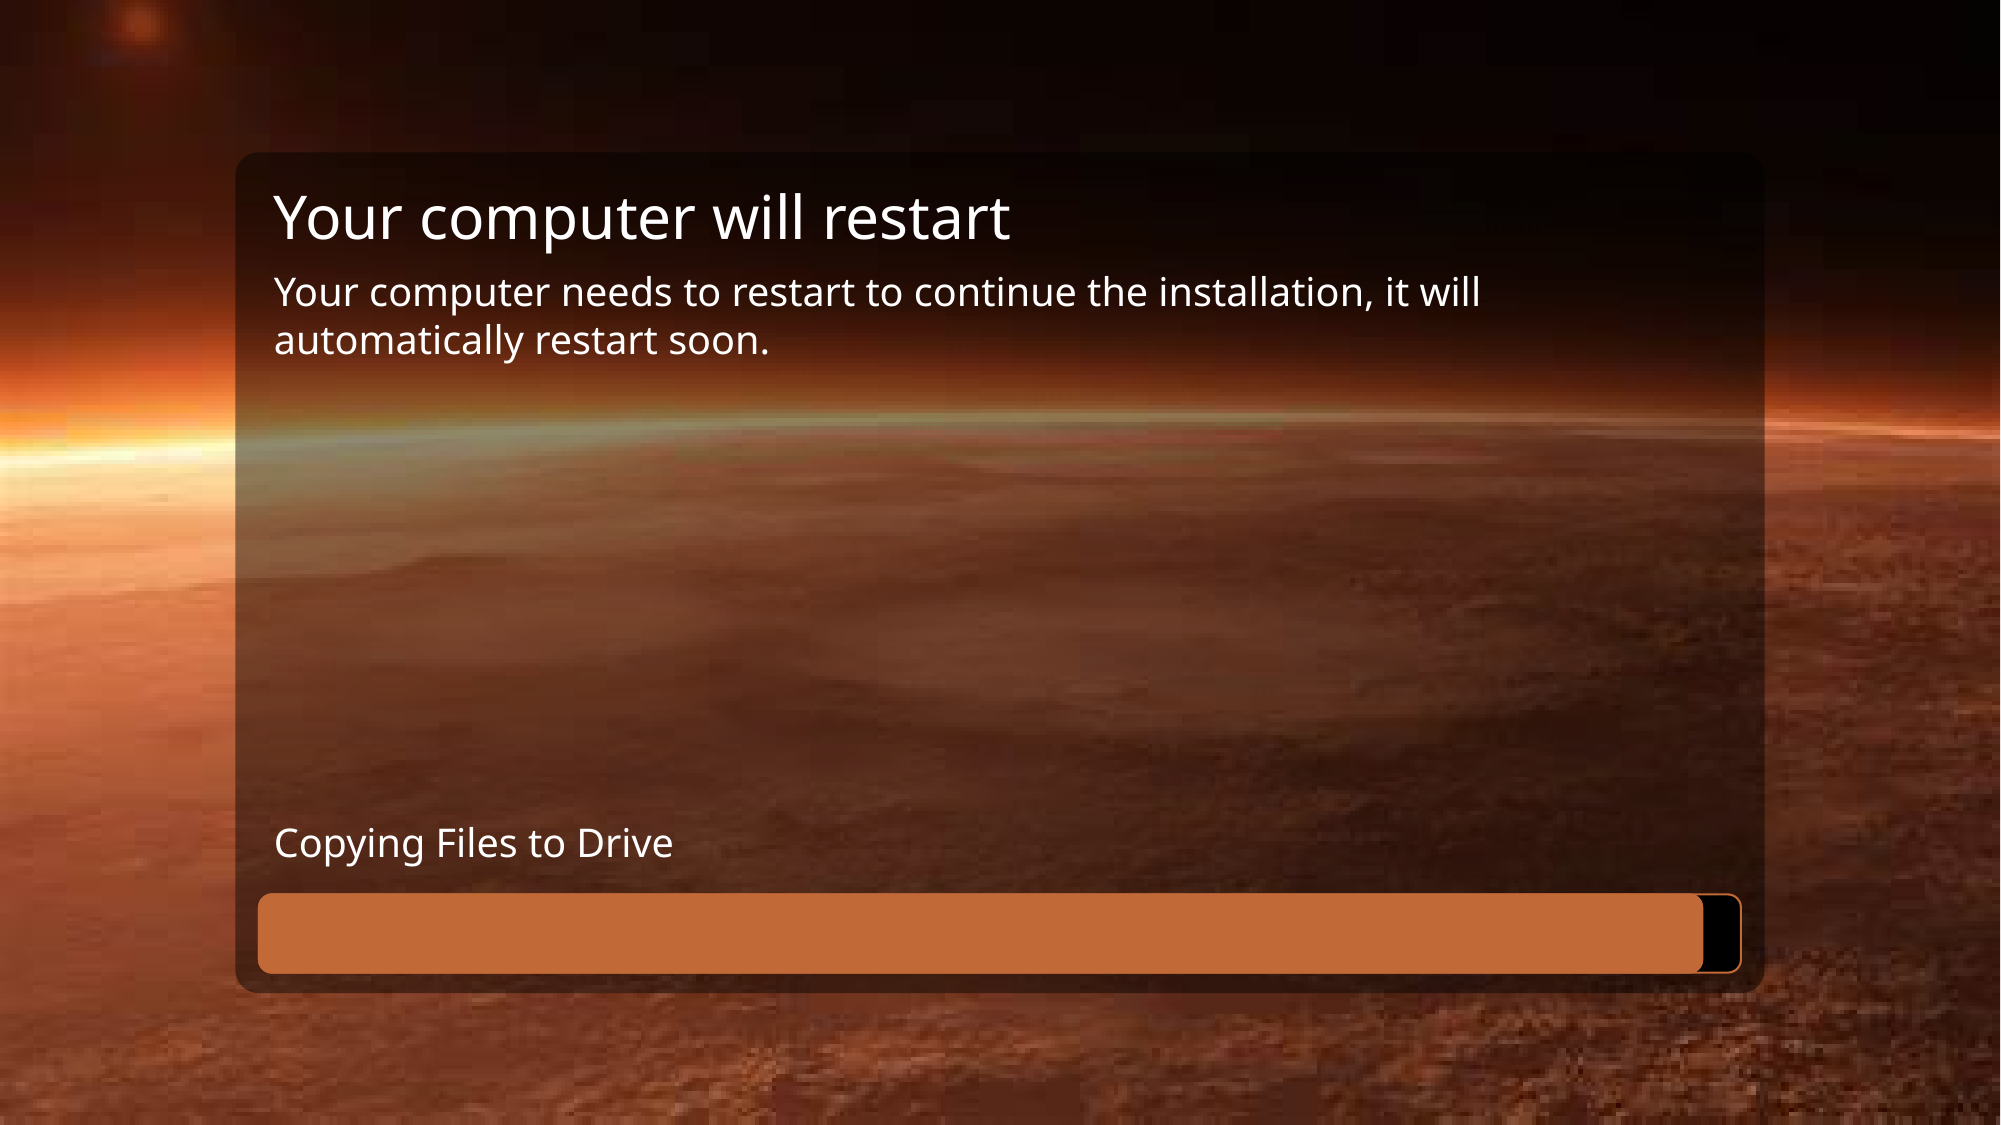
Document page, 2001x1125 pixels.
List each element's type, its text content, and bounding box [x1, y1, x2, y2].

text_box Your computer will restart [259, 171, 1703, 259]
text_box Your computer needs to restart to continue the installation, it will automatically restart soon. [259, 259, 1703, 370]
text_box Copying Files to Drive [259, 810, 1703, 873]
text_box [1694, 893, 1742, 974]
text_box [257, 893, 1704, 974]
text_box [234, 151, 1766, 995]
